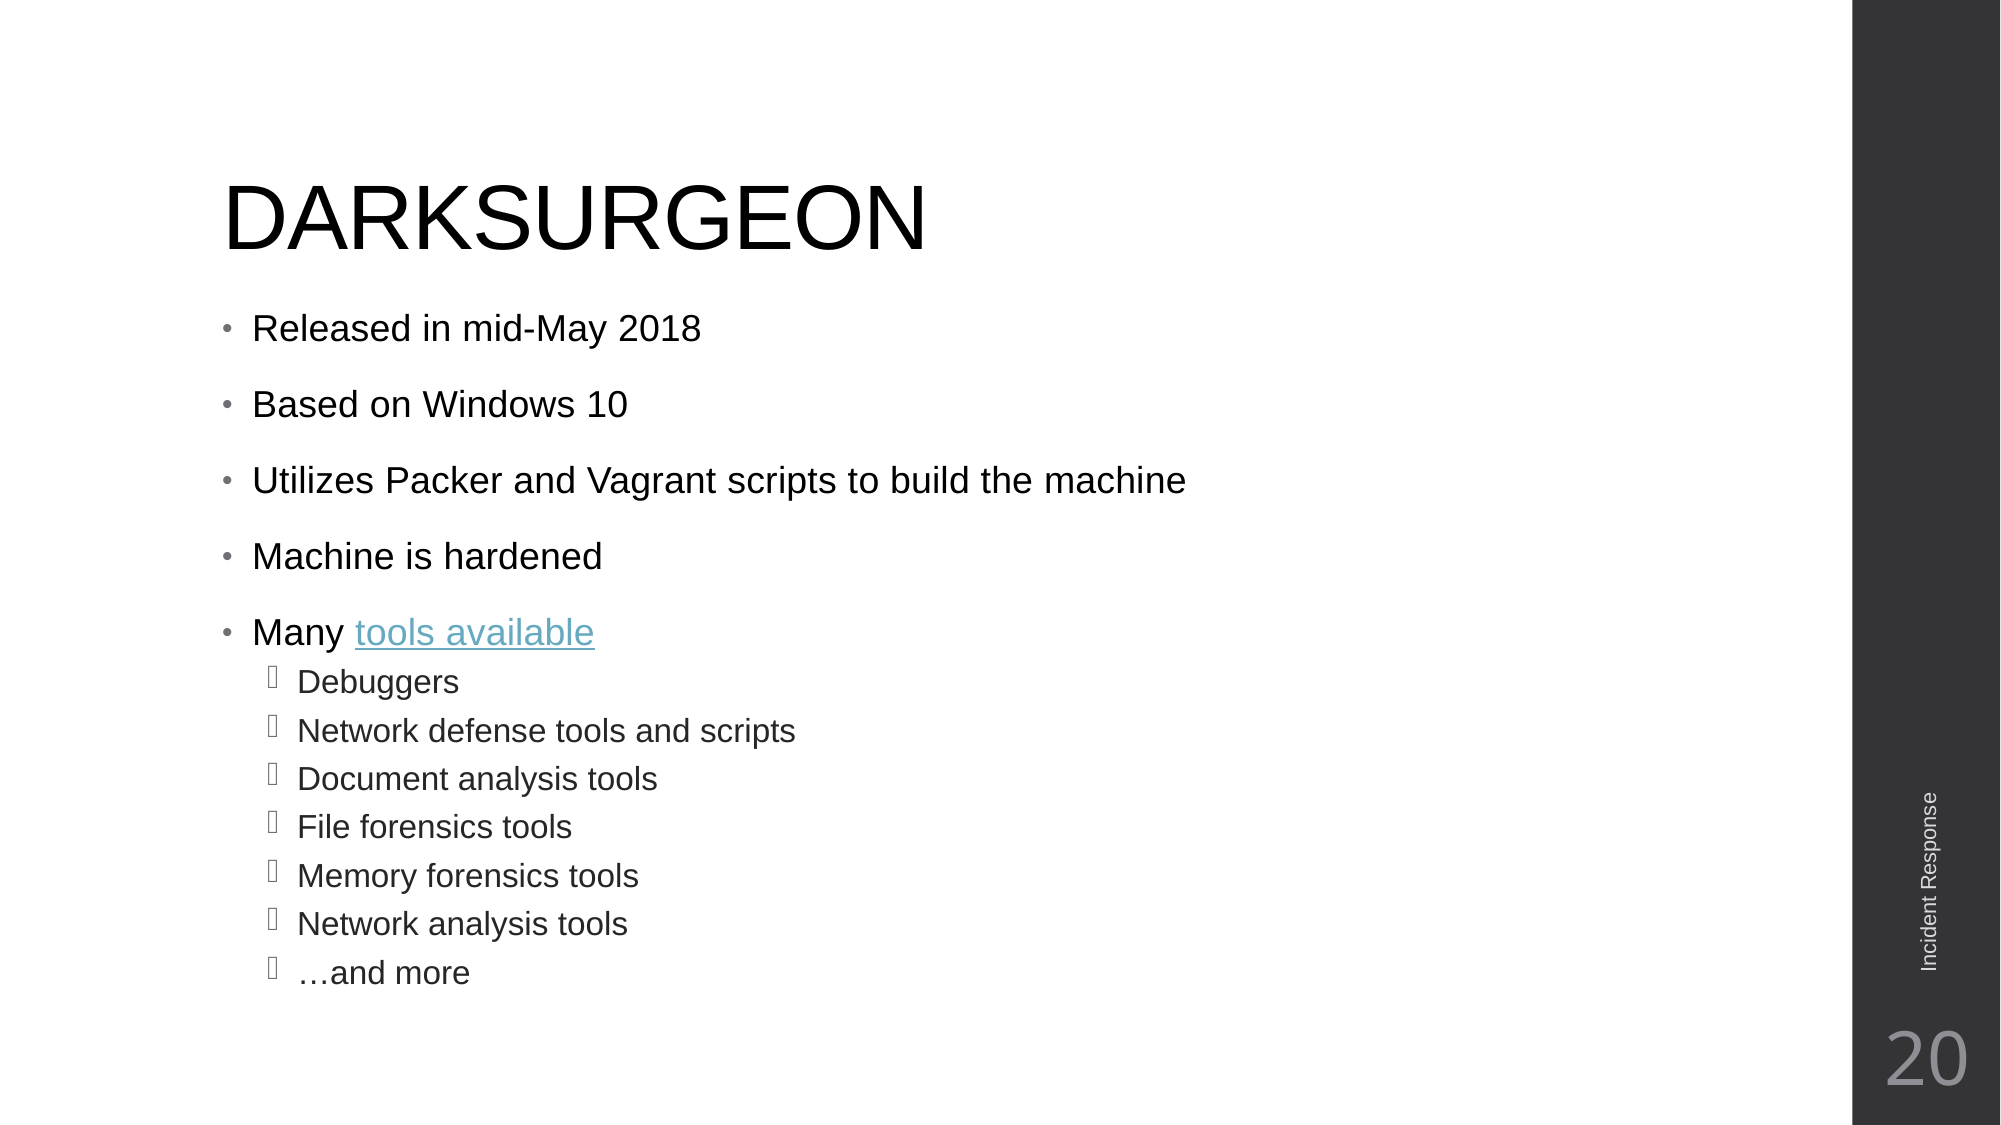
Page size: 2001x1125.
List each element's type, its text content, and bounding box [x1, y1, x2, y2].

footer Incident Response [1897, 400, 1958, 988]
list Released in mid-May 2018 Based on Windows 10 Utilizes Packer and Vagrant scripts to build the machine Machine is hardened Many tools available Debuggers Network defense tools and scripts Document analysis tools File forensics tools Memory forensics tools Network analysis tools …and more [206, 299, 1617, 1014]
slide_number 20 [1852, 1012, 2000, 1110]
title DARKSURGEON [206, 60, 1797, 278]
